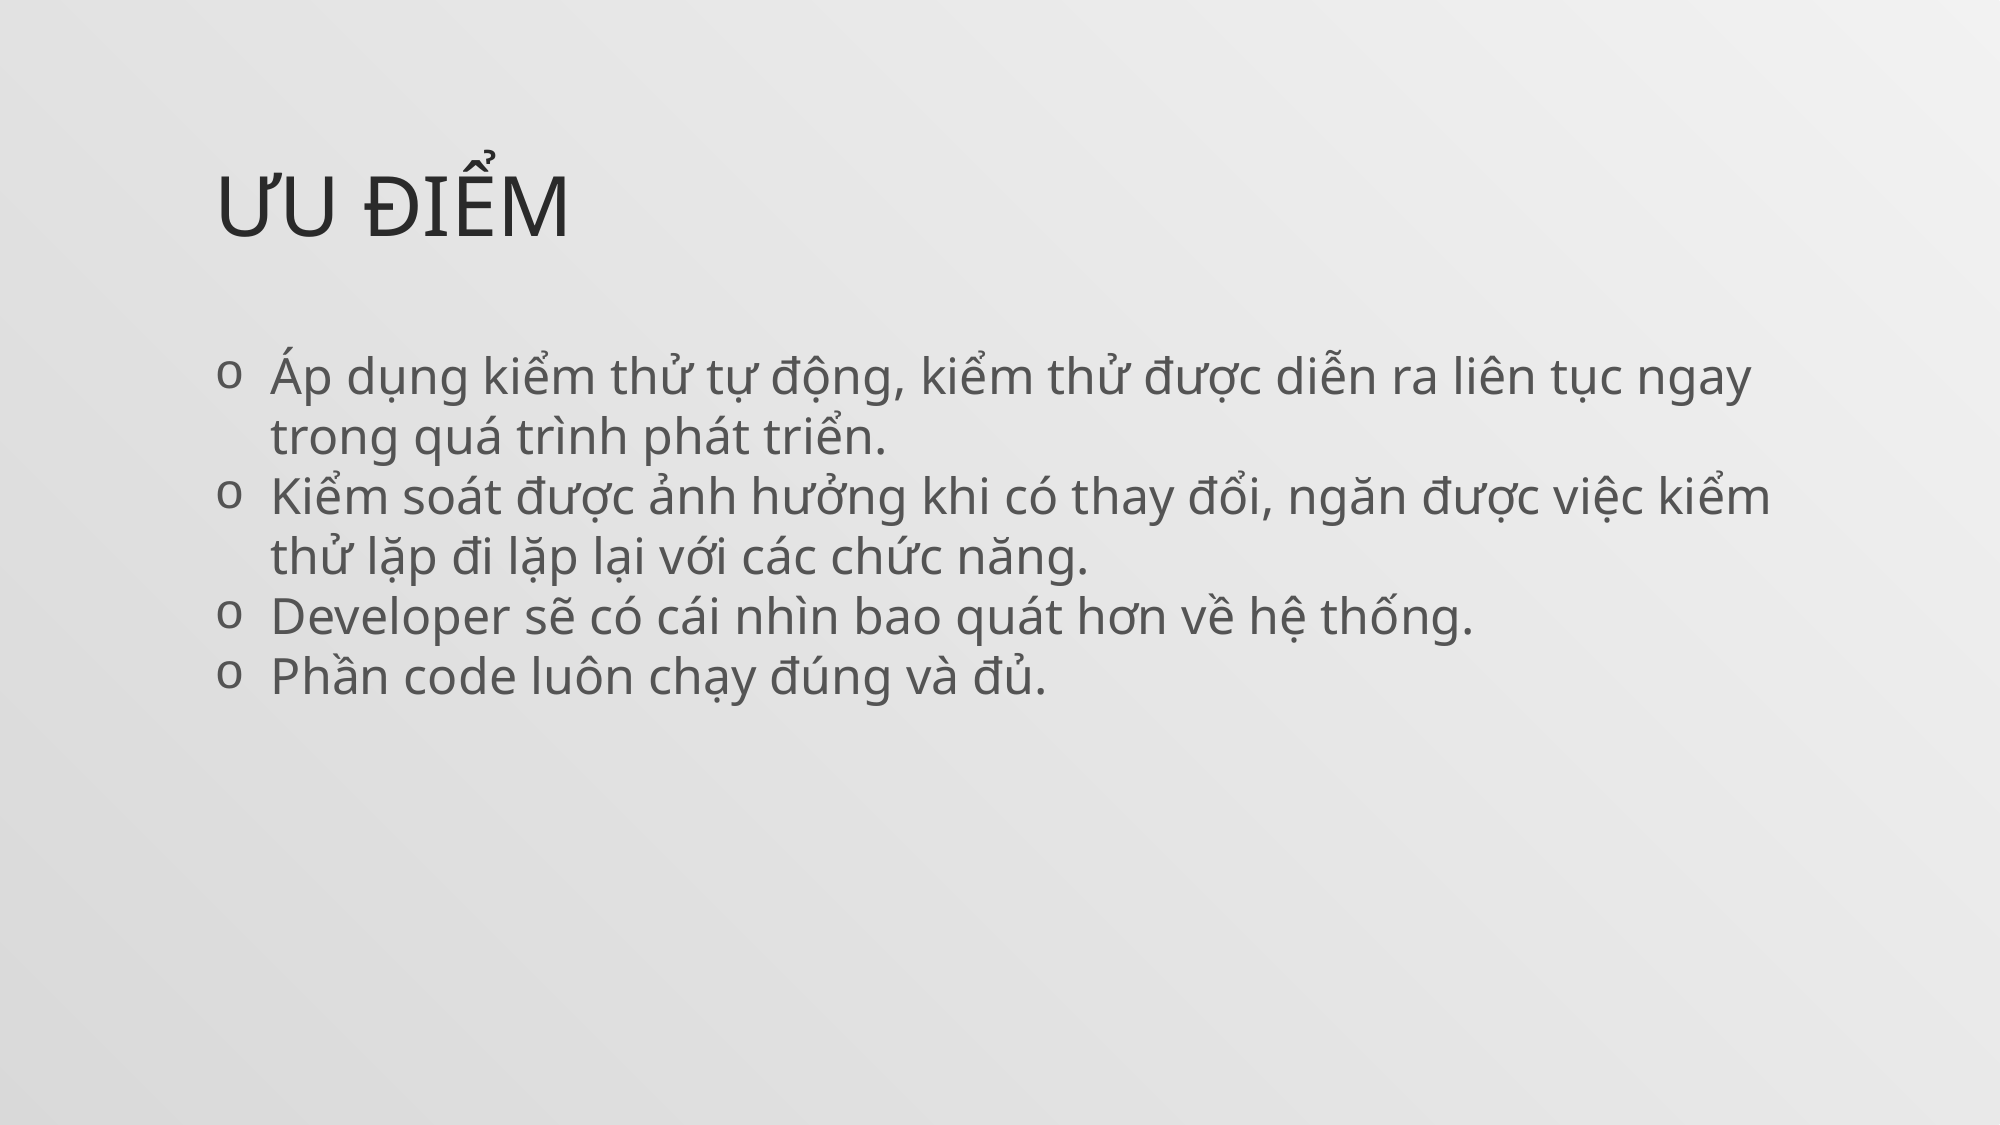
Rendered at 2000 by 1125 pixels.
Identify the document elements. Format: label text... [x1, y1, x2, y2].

text_box Áp dụng kiểm thử tự động, kiểm thử được diễn ra liên tục ngay trong quá trình phát triển. Kiểm soát được ảnh hưởng khi có thay đổi, ngăn được việc kiểm thử lặp đi lặp lại với các chức năng. Developer sẽ có cái nhìn bao quát hơn về hệ thống. Phần code luôn chạy đúng và đủ. [199, 337, 1825, 767]
title ƯU ĐIỂM [199, 45, 1800, 263]
